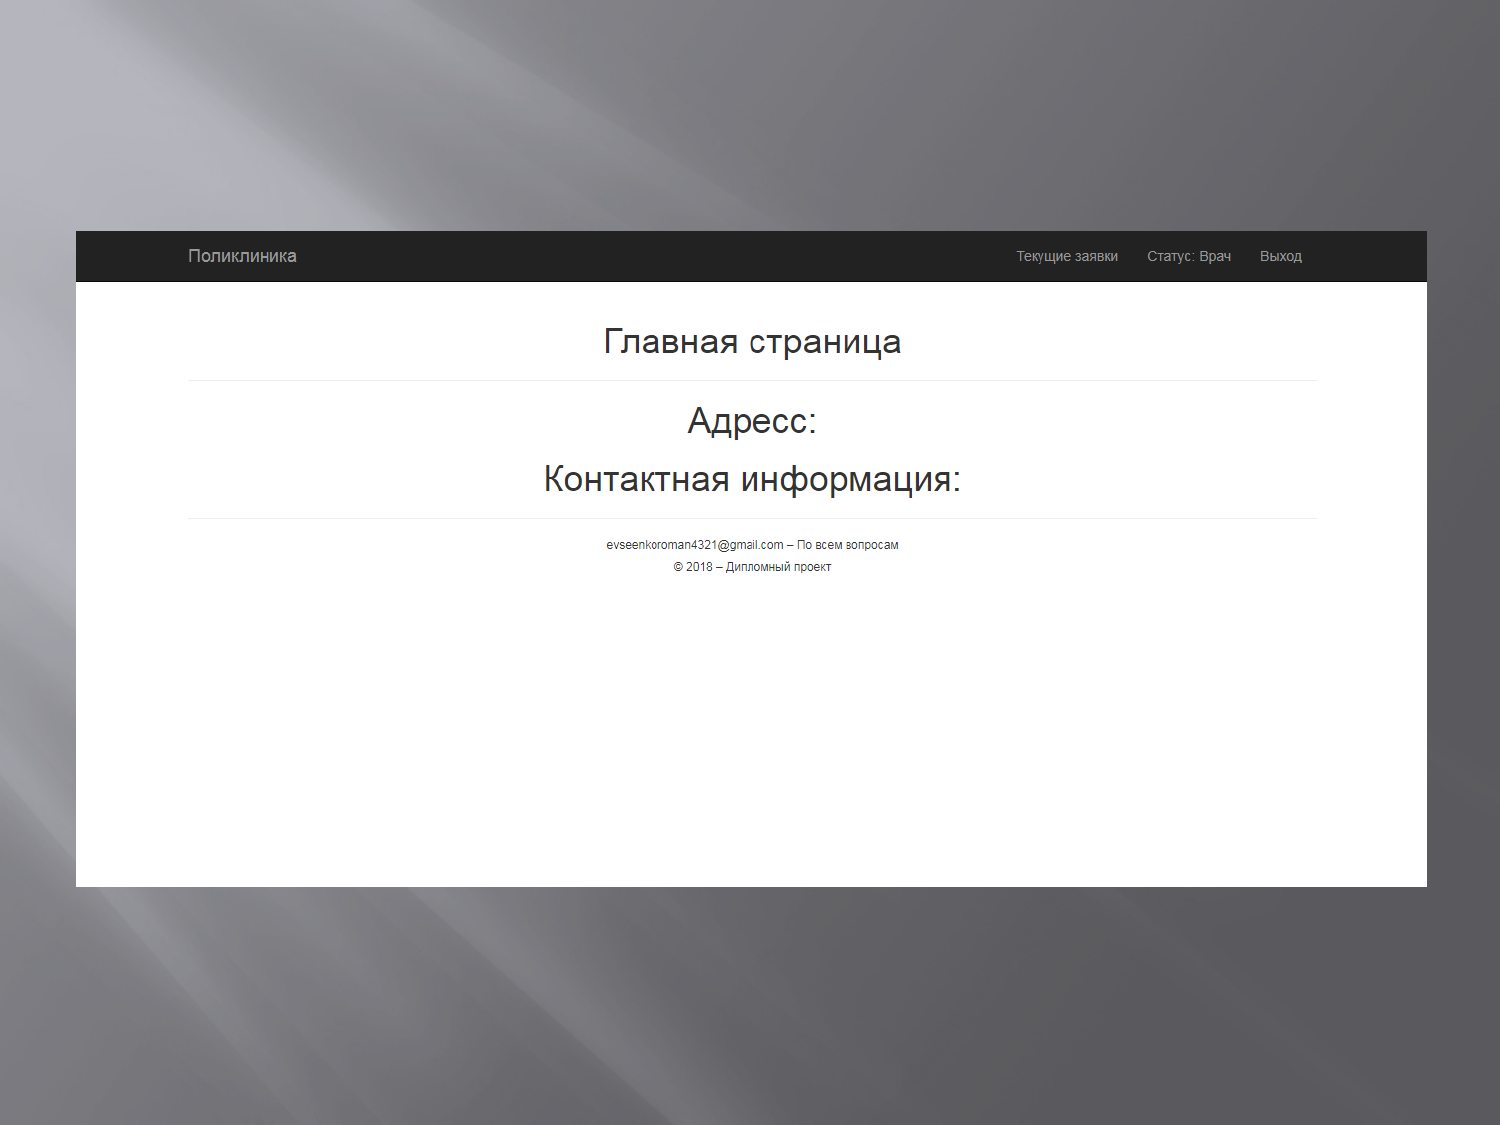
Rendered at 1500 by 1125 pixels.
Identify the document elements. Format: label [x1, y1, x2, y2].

list [76, 231, 1427, 887]
